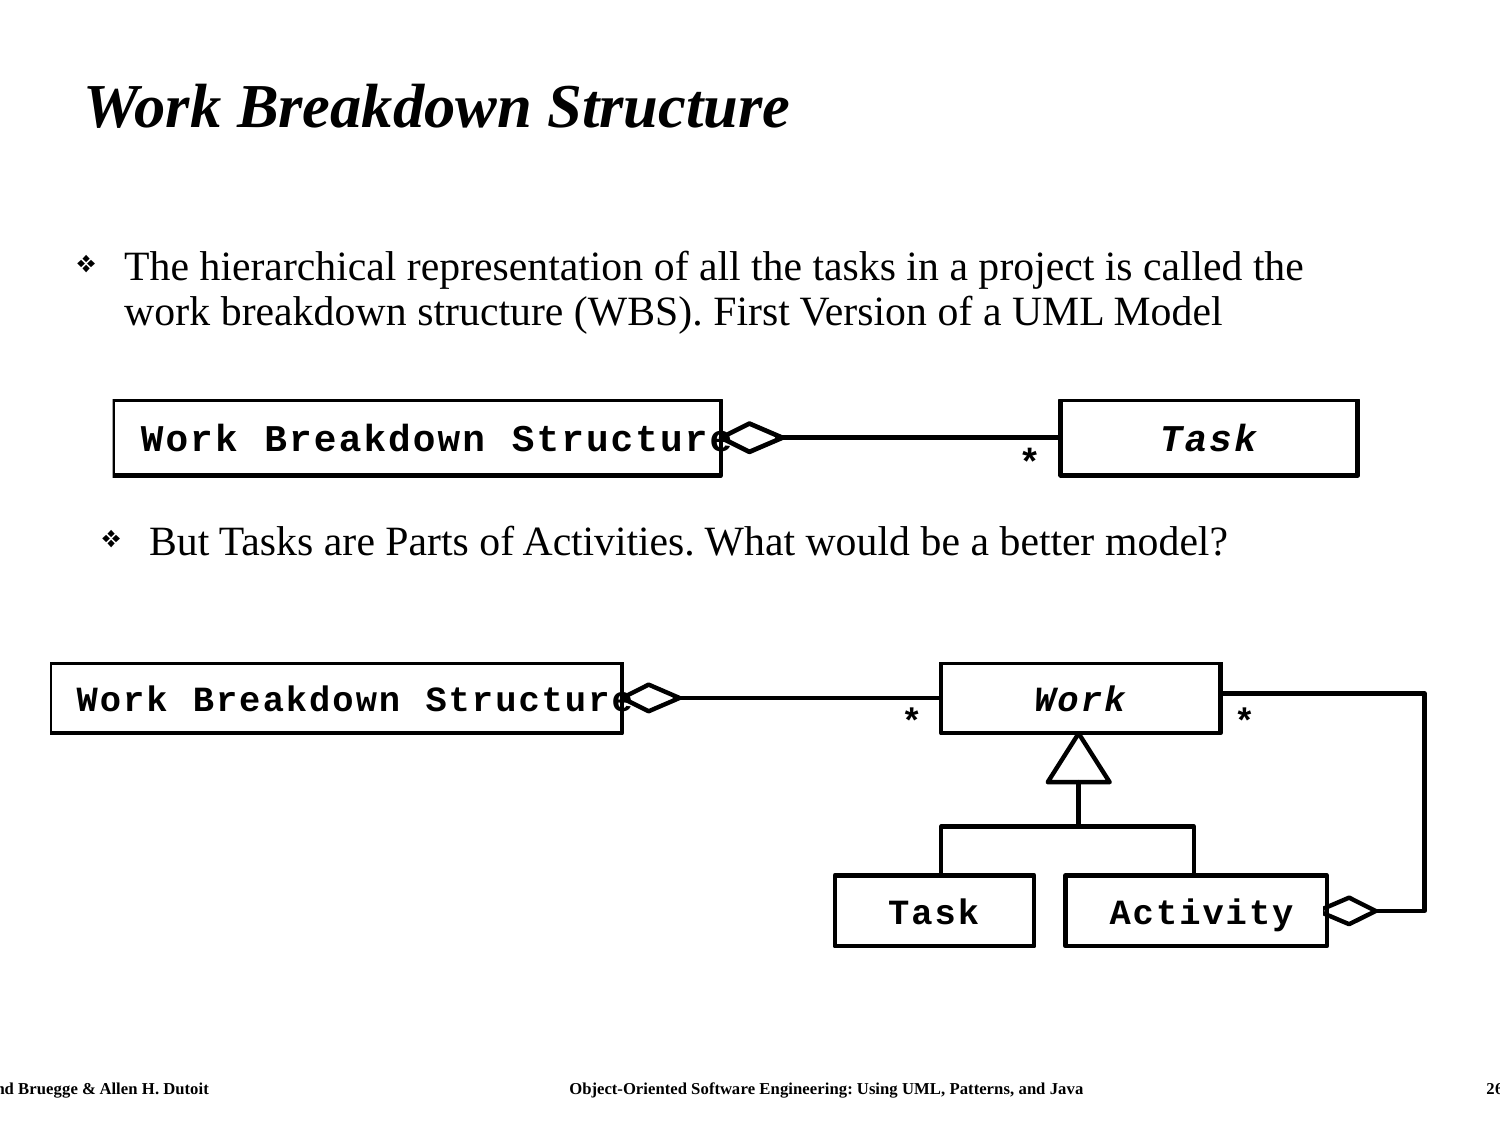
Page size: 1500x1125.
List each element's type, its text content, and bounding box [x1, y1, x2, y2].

text_box But Tasks are Parts of Activities. What would be a better model? [87, 512, 1442, 650]
title Work Breakdown Structure [68, 36, 1407, 179]
list The hierarchical representation of all the tasks in a project is called the work breakdown structure (WBS). First Version of a UML Model [62, 237, 1417, 375]
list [112, 399, 1363, 490]
picture [49, 662, 1438, 951]
